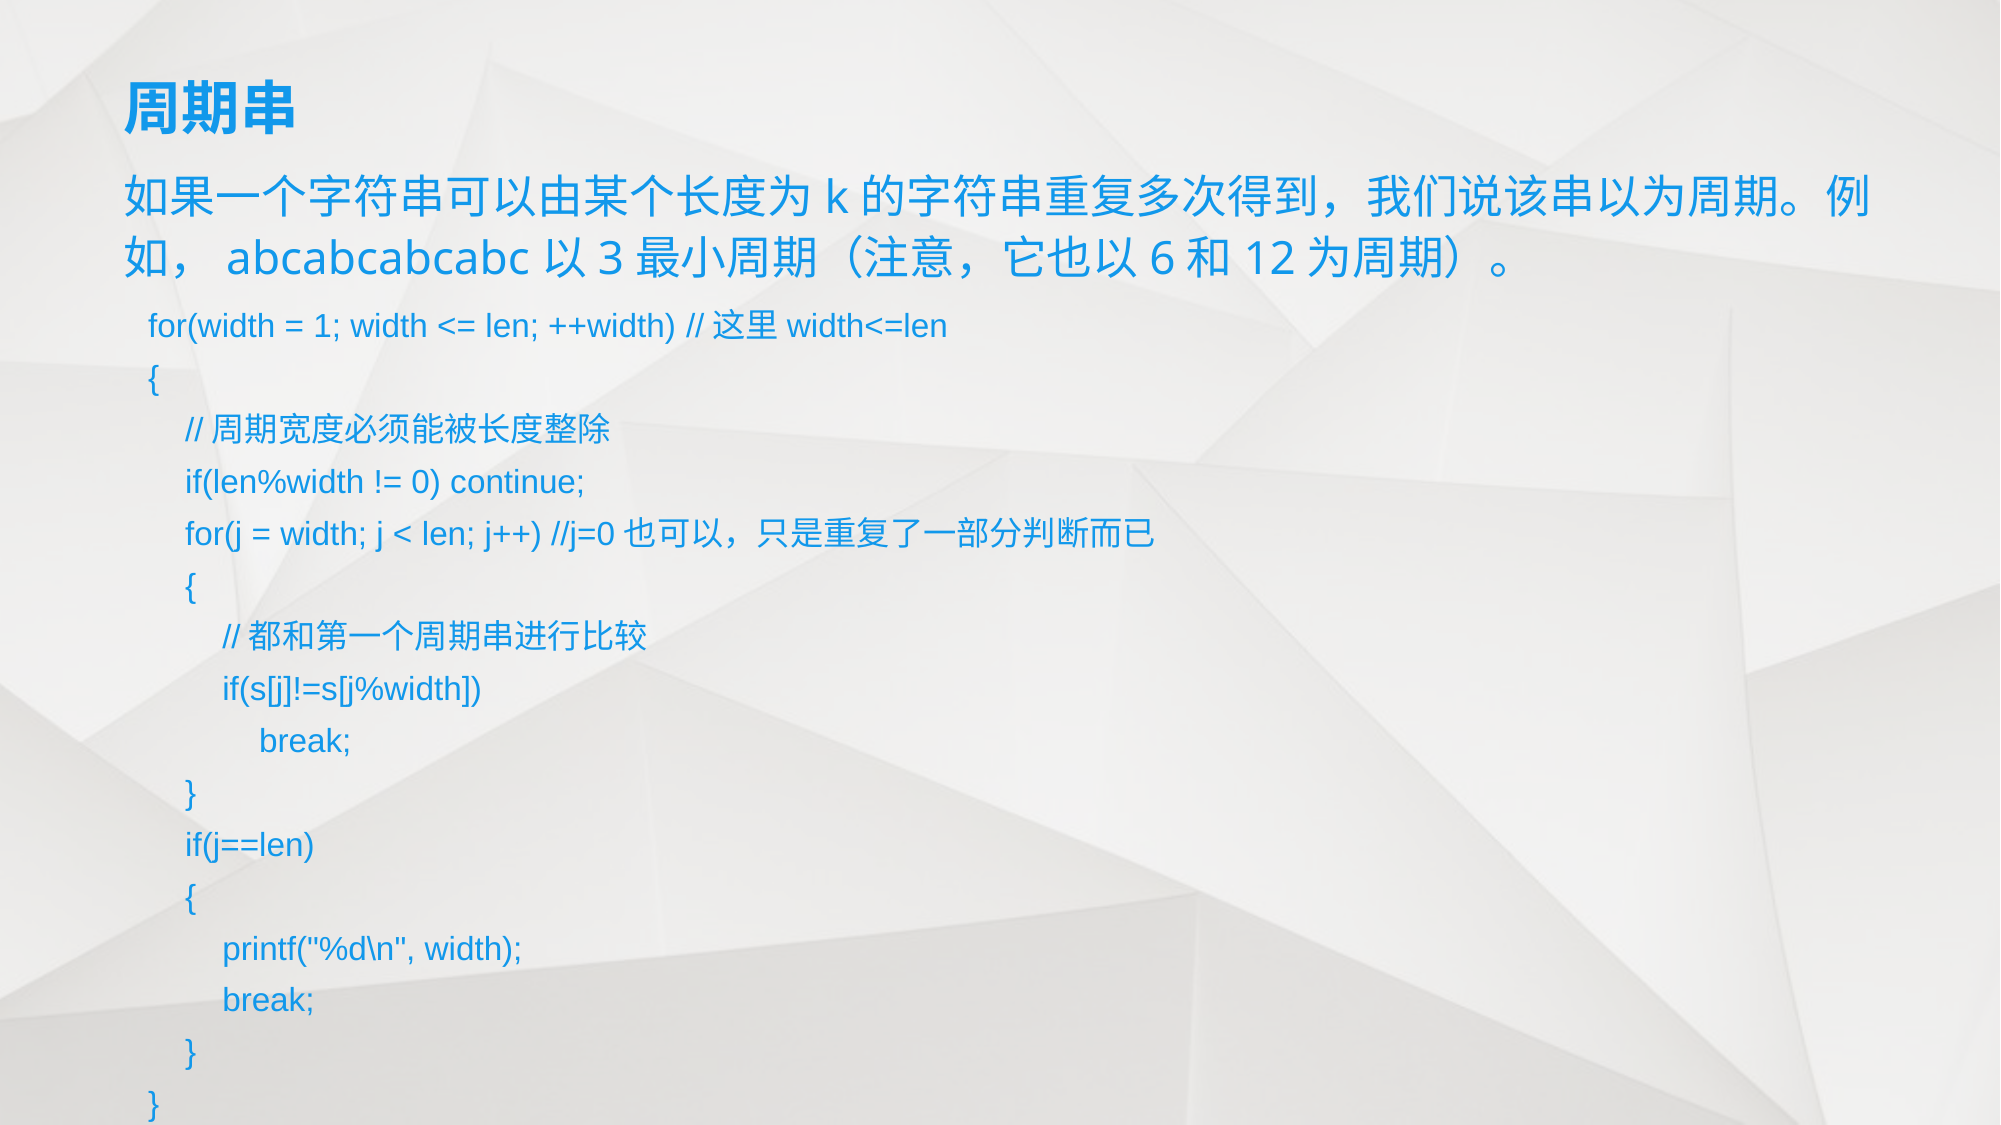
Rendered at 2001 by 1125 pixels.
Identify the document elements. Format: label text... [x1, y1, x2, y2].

title 周期串 [108, 34, 1887, 150]
text_box for(width = 1; width <= len; ++width) //这里width<=len { //周期宽度必须能被长度整除 if(len%width != 0) continue; for(j = width; j < len; j++) //j=0也可以，只是重复了一部分判断而已 { //都和第一个周期串进行比较 if(s[j]!=s[j%width]) break; } if(j==len) { printf("%d\n", width); break; } } [133, 285, 1442, 1125]
list 如果一个字符串可以由某个长度为k的字符串重复多次得到，我们说该串以为周期。例如，abcabcabcabc以3最小周期（注意，它也以6和12为周期）。 [108, 154, 1887, 301]
